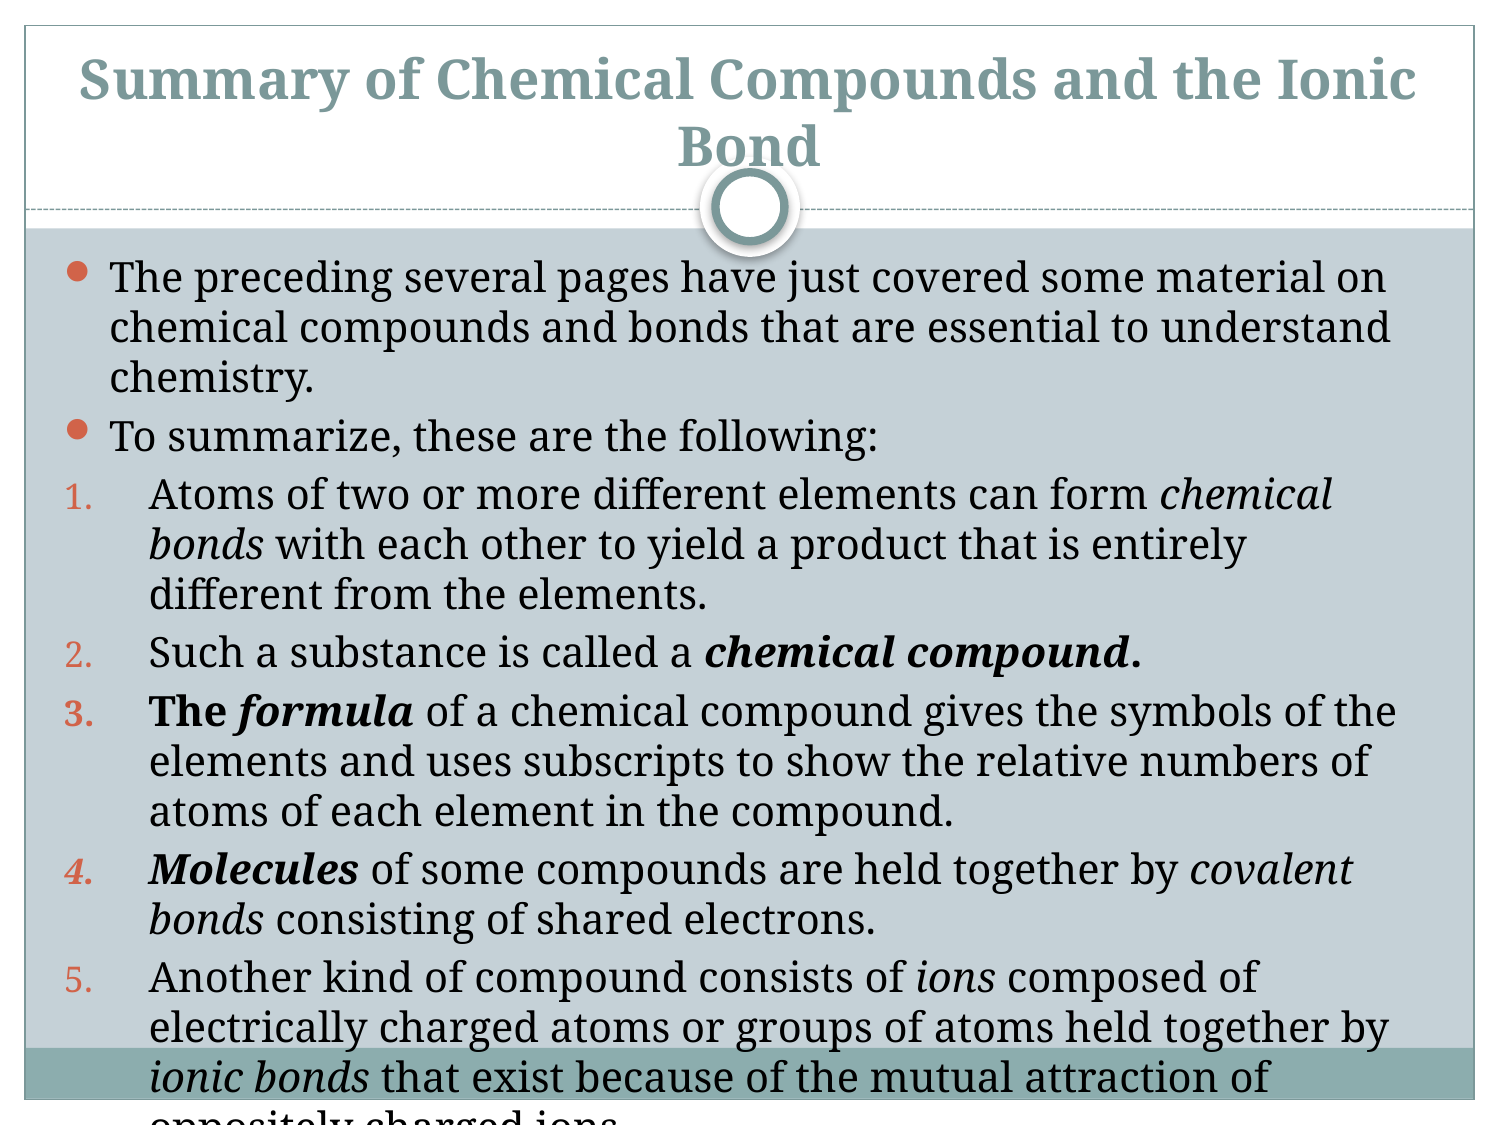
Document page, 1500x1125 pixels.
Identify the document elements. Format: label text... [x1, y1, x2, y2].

list The preceding several pages have just covered some material on chemical compounds and bonds that are essential to understand chemistry. To summarize, these are the following: Atoms of two or more different elements can form chemical bonds with each other to yield a product that is entirely different from the elements. Such a substance is called a chemical compound. The formula of a chemical compound gives the symbols of the elements and uses subscripts to show the relative numbers of atoms of each element in the compound. Molecules of some compounds are held together by covalent bonds consisting of shared electrons. Another kind of compound consists of ions composed of electrically charged atoms or groups of atoms held together by ionic bonds that exist because of the mutual attraction of oppositely charged ions. [49, 243, 1445, 1125]
title Summary of Chemical Compounds and the Ionic Bond [49, 37, 1450, 185]
